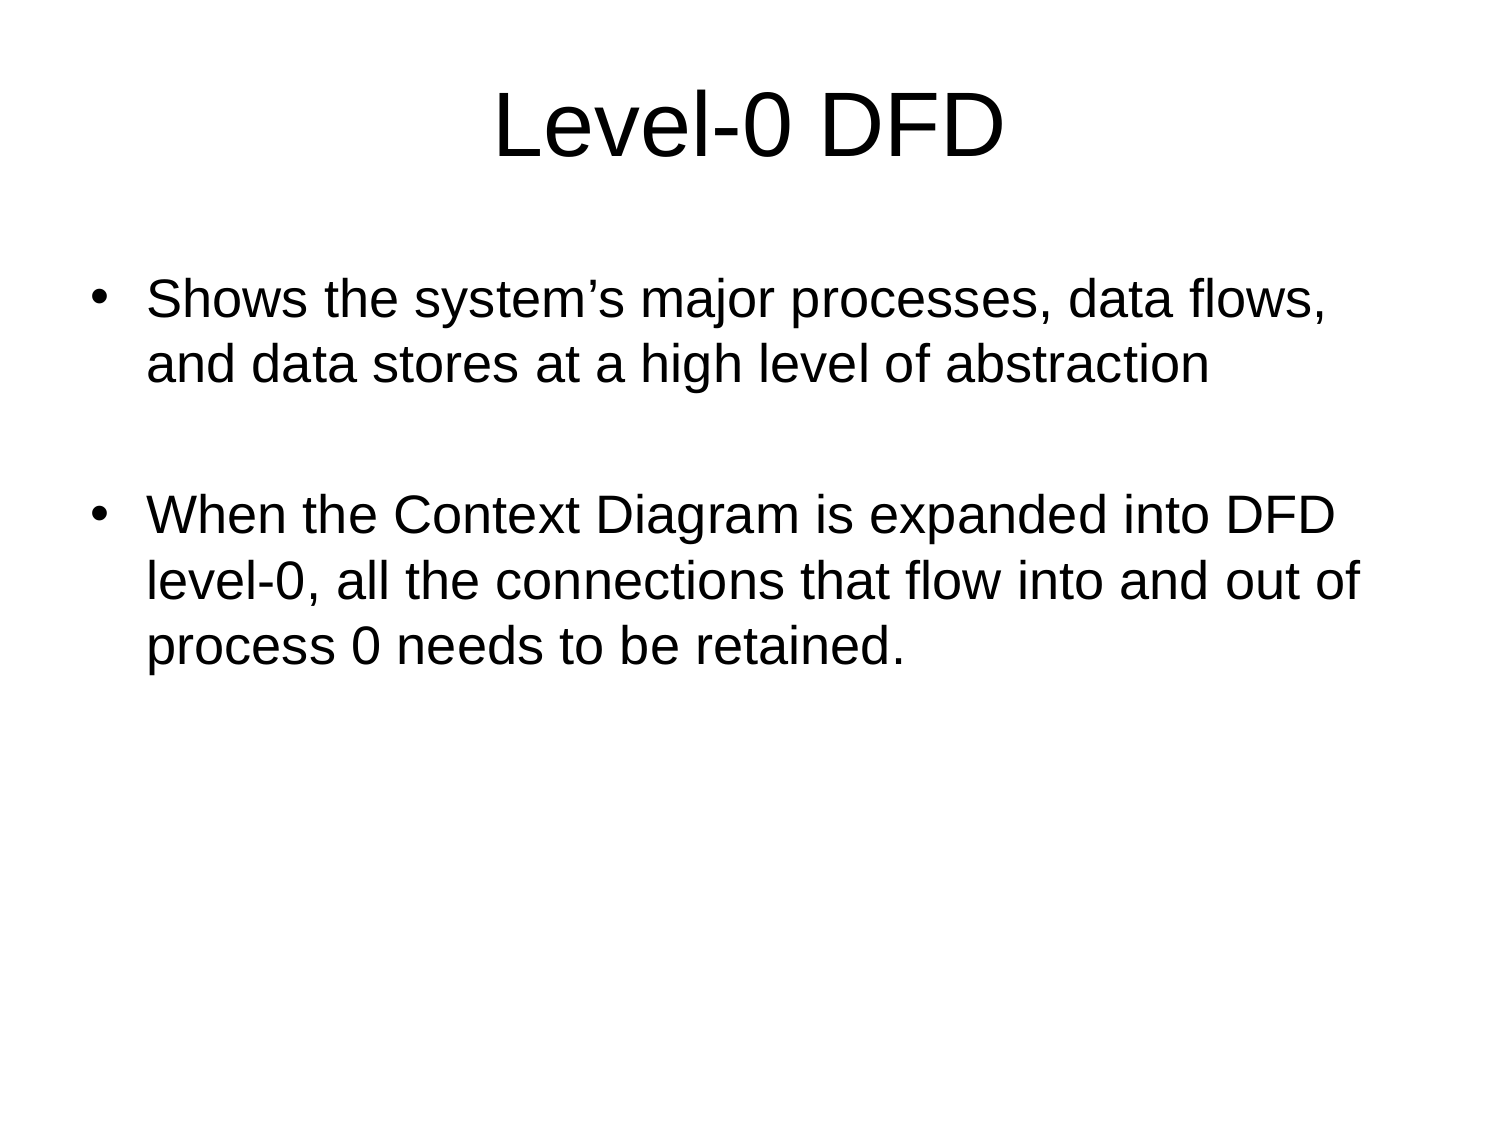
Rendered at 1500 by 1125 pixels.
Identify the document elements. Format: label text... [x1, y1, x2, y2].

title Level-0 DFD [75, 6, 1425, 232]
text_box Shows the system’s major processes, data flows, and data stores at a high level of abstraction When the Context Diagram is expanded into DFD level-0, all the connections that flow into and out of process 0 needs to be retained. [74, 255, 1425, 963]
